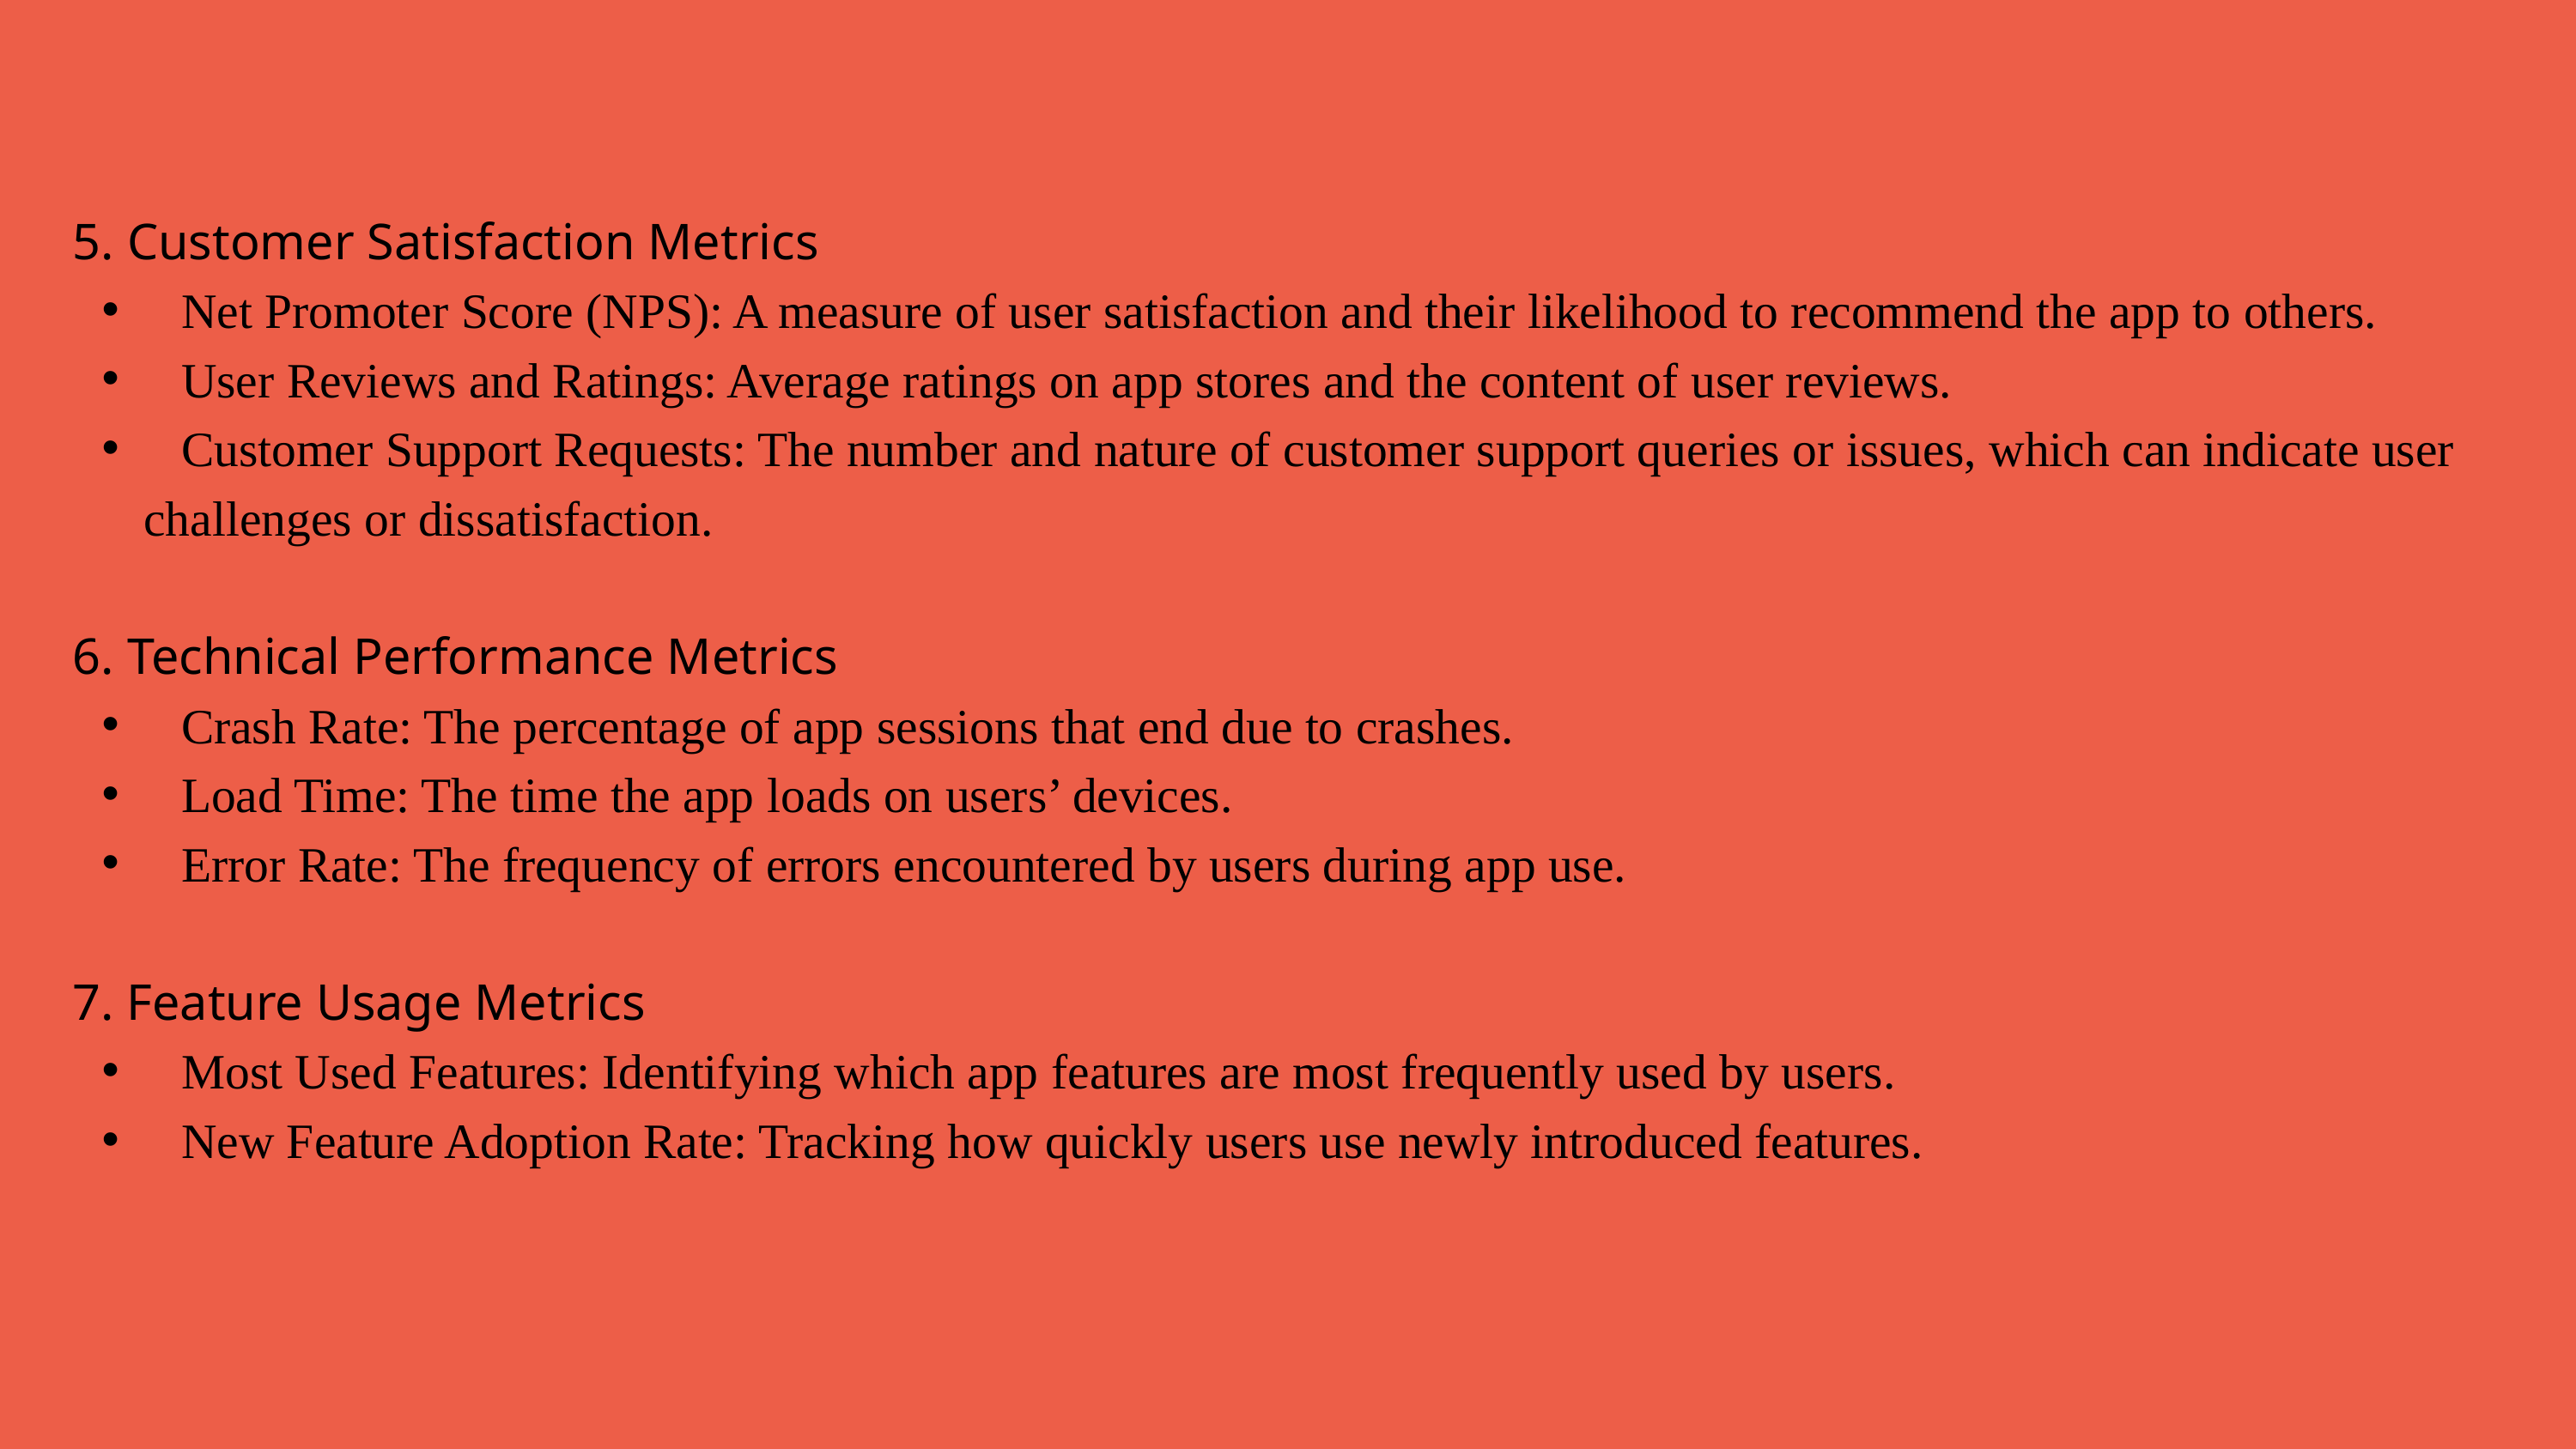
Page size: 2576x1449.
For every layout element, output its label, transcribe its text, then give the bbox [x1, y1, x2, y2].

text_box 5. Customer Satisfaction Metrics Net Promoter Score (NPS): A measure of user satisfaction and their likelihood to recommend the app to others. User Reviews and Ratings: Average ratings on app stores and the content of user reviews. Customer Support Requests: The number and nature of customer support queries or issues, which can indicate user challenges or dissatisfaction. 6. Technical Performance Metrics Crash Rate: The percentage of app sessions that end due to crashes. Load Time: The time the app loads on users’ devices. Error Rate: The frequency of errors encountered by users during app use. 7. Feature Usage Metrics Most Used Features: Identifying which app features are most frequently used by users. New Feature Adoption Rate: Tracking how quickly users use newly introduced features. [59, 200, 2576, 1238]
